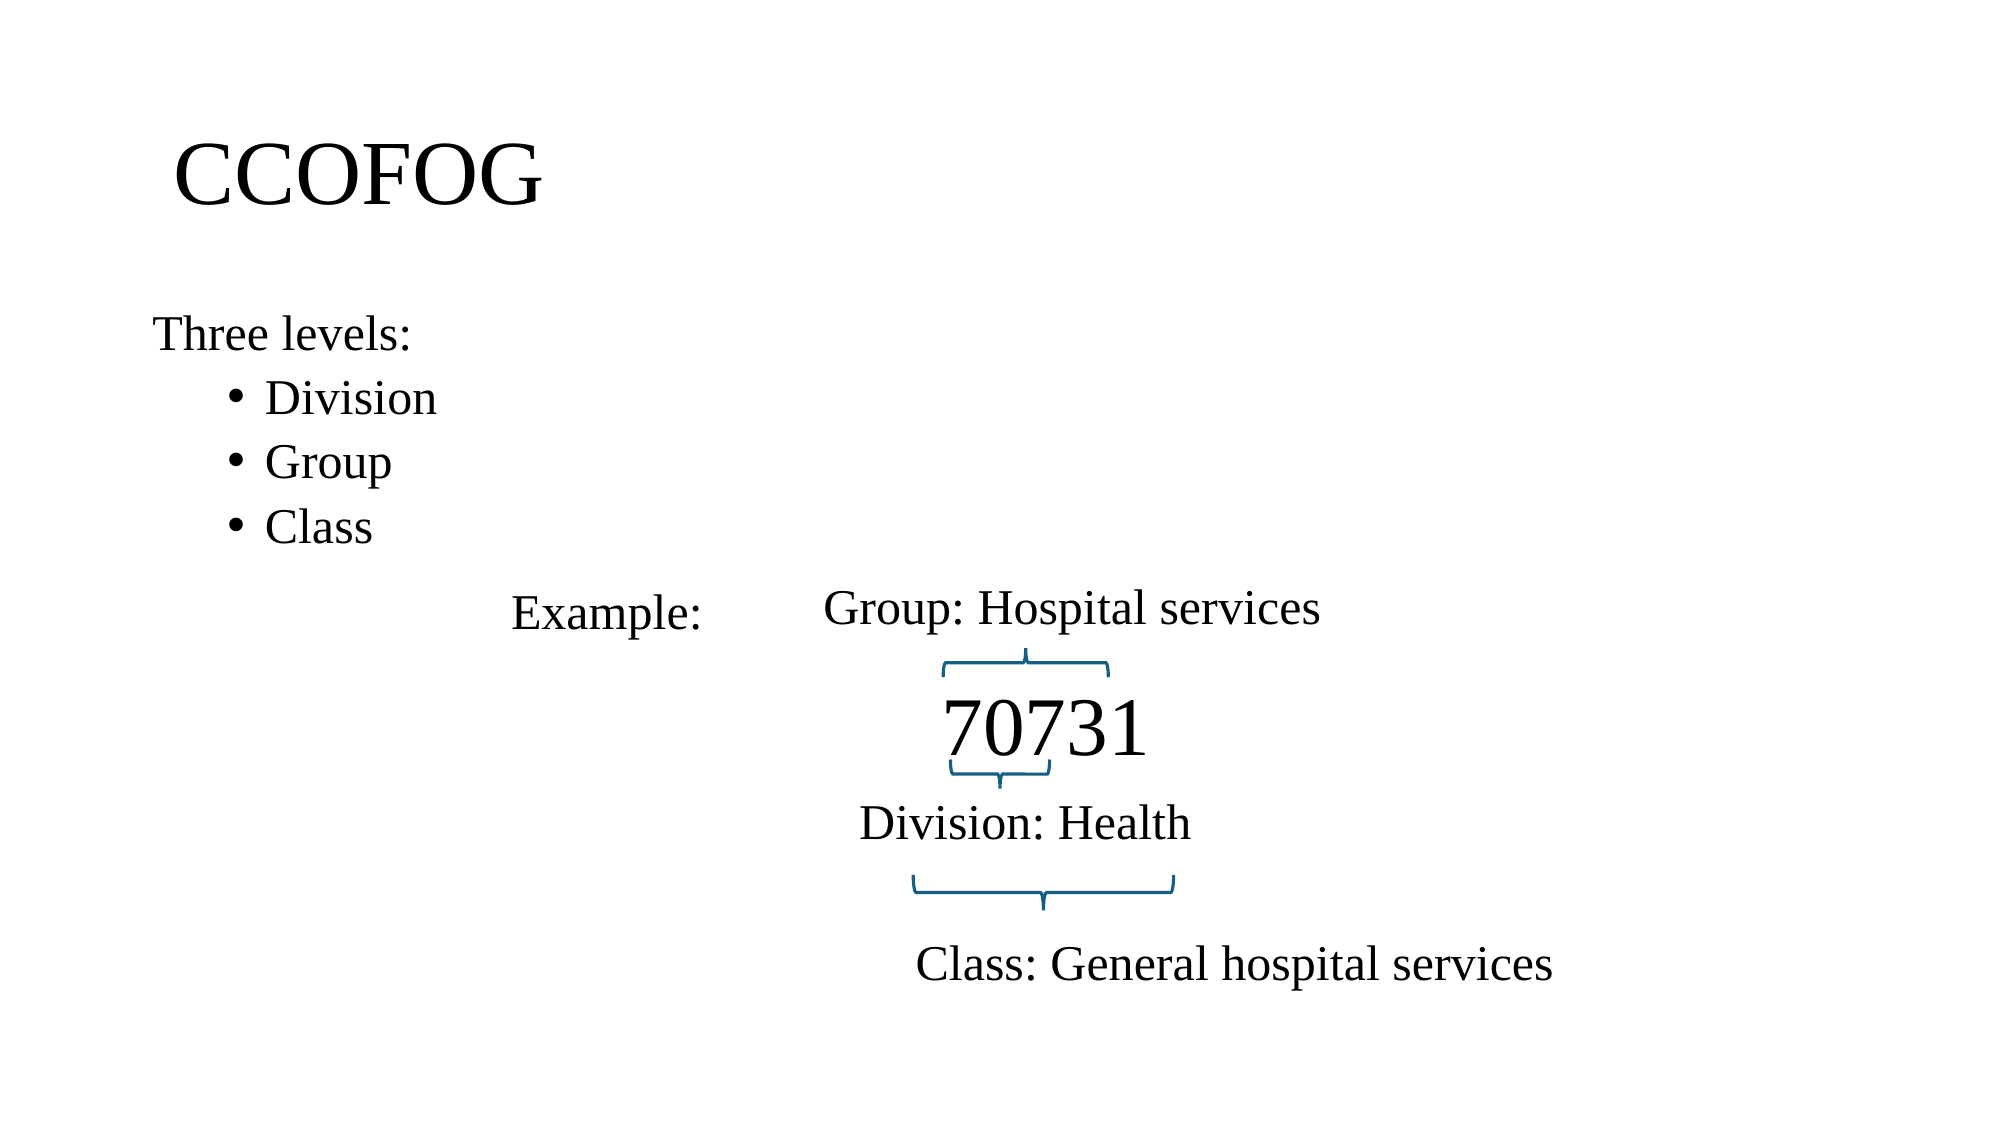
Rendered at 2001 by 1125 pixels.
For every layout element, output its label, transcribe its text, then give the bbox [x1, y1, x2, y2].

text_box Division: Health [844, 782, 1503, 857]
title CCOFOG [158, 66, 1884, 285]
text_box Group: Hospital services [808, 567, 1395, 643]
text_box Class: General hospital services [900, 922, 1619, 998]
text_box 70731 [926, 664, 1277, 779]
text_box [948, 759, 1052, 789]
text_box [941, 648, 1110, 678]
text_box Example: [496, 572, 736, 648]
list Three levels: Division Group Class [137, 299, 1863, 562]
text_box [911, 874, 1176, 911]
